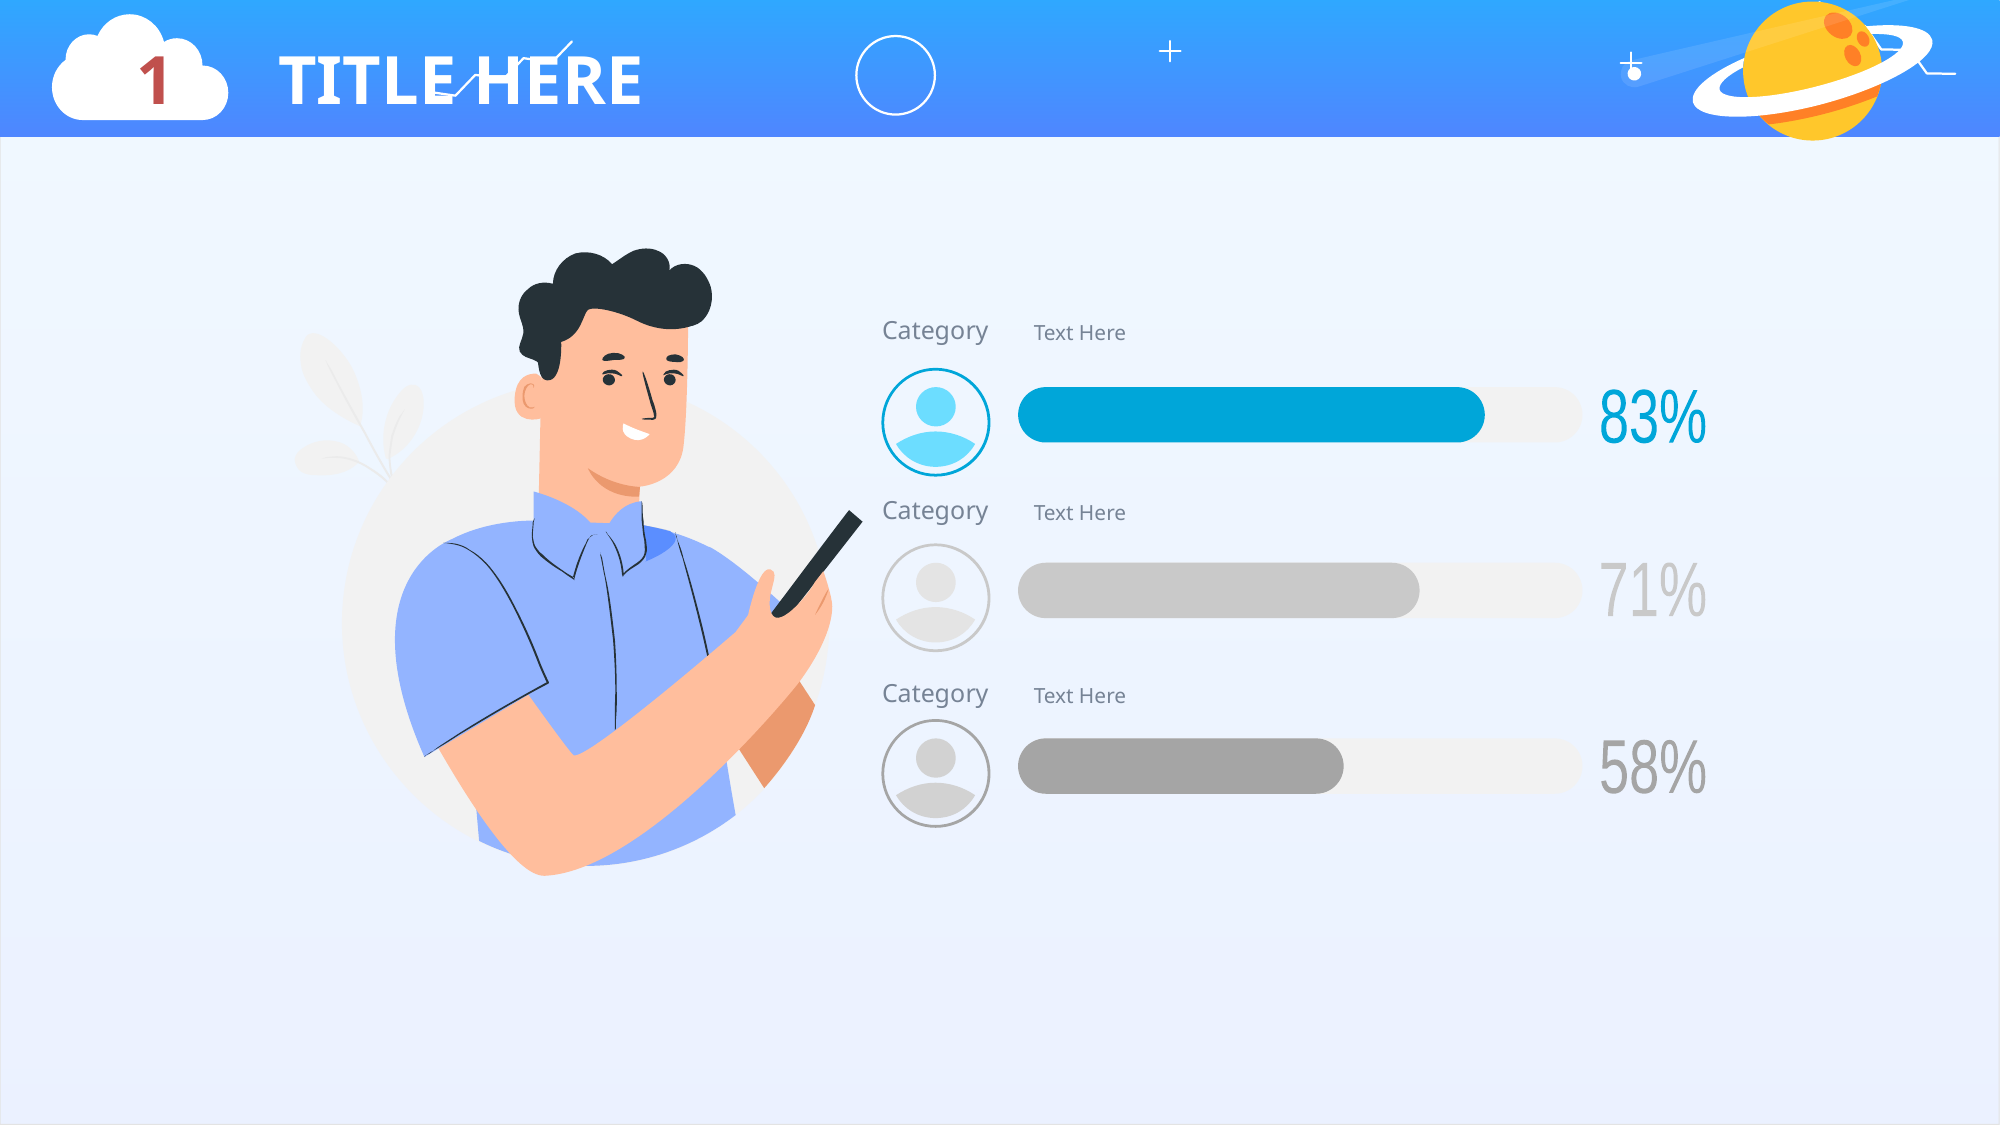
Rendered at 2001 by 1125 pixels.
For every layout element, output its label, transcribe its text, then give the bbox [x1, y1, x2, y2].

text_box 1 TITLE HERE [22, 30, 759, 126]
text_box [100, 14, 159, 30]
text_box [294, 247, 1706, 878]
